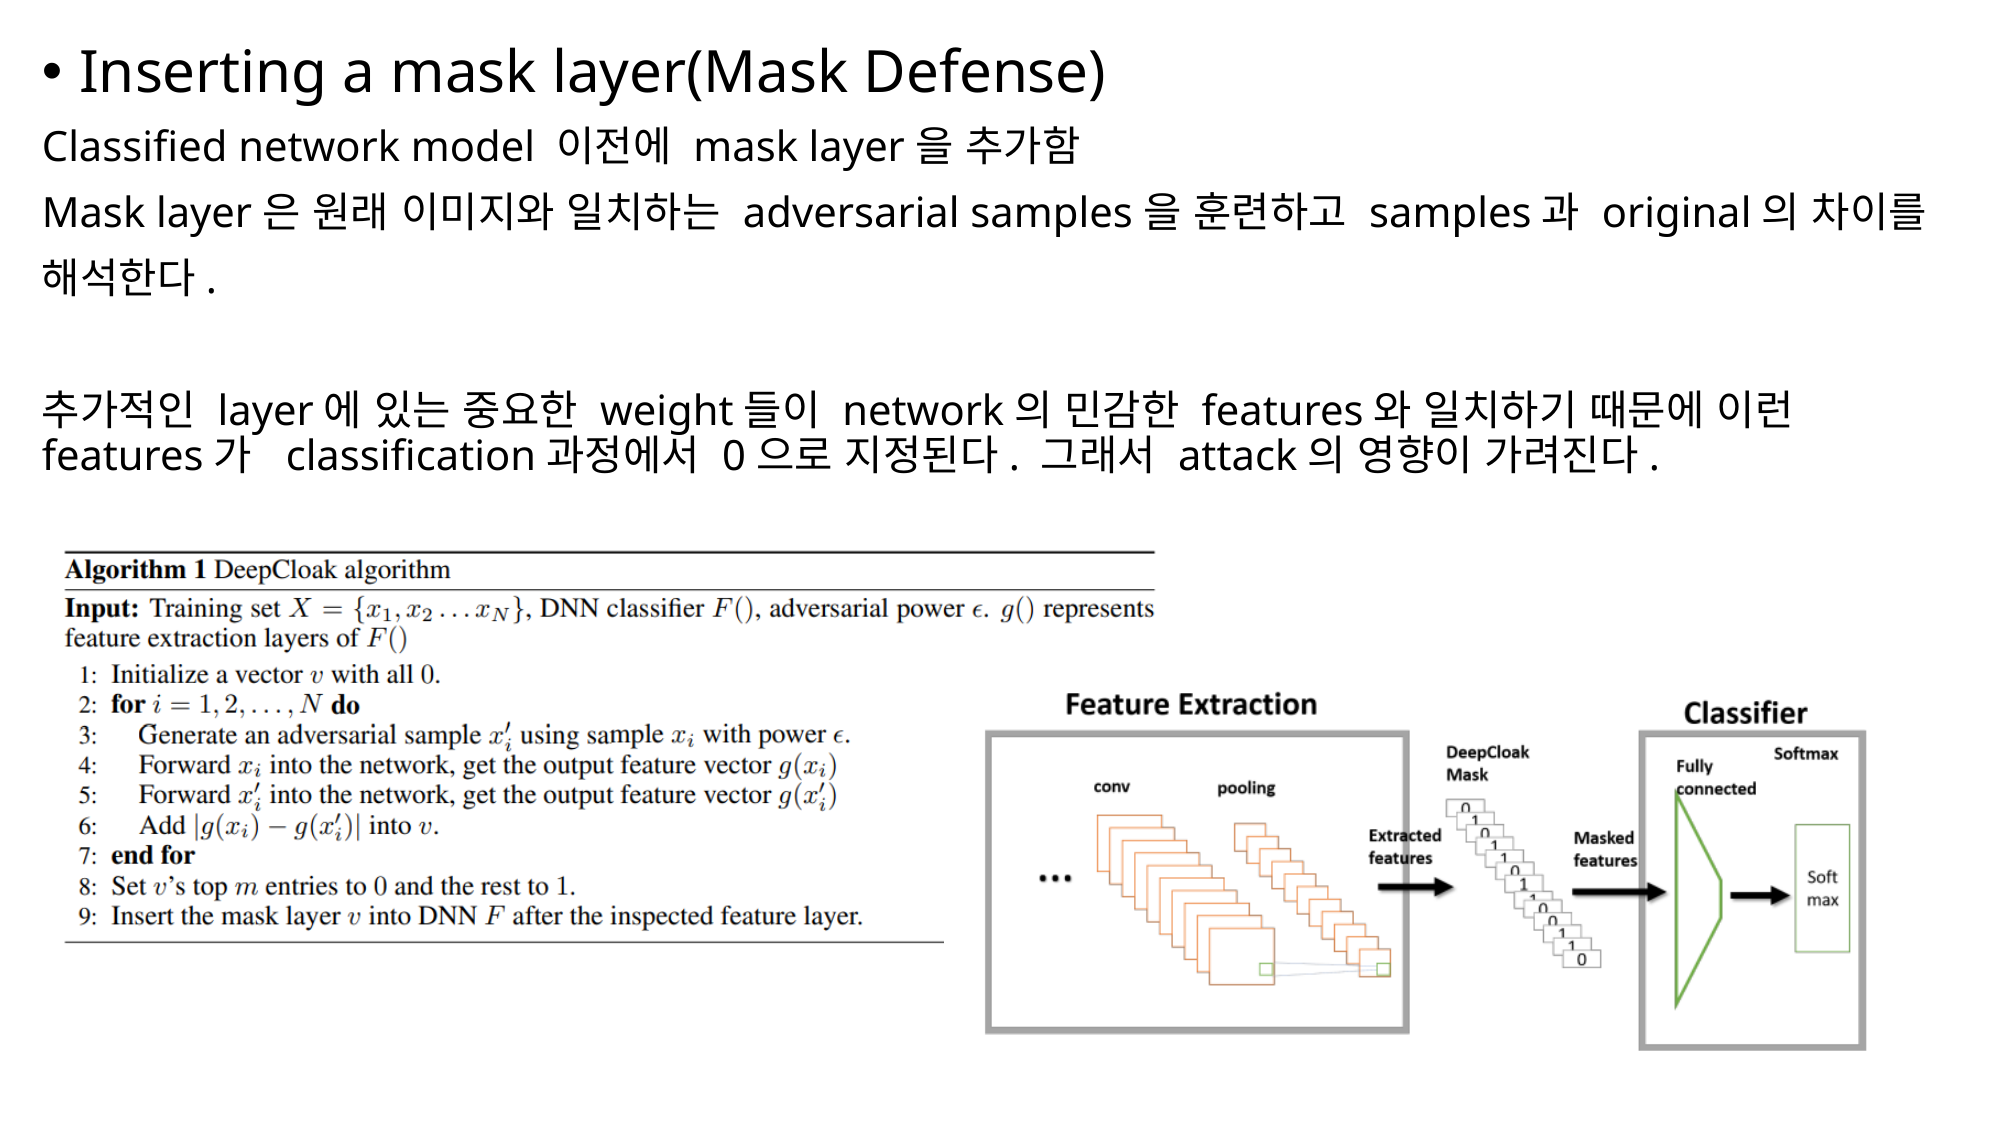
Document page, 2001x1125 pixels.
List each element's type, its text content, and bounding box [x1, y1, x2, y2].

list Inserting a mask layer(Mask Defense) Classified network model 이전에 mask layer을 추가함 Mask layer은 원래 이미지와 일치하는 adversarial samples을 훈련하고 samples과 original의 차이를 해석한다. 추가적인 layer에 있는 중요한 weight들이 network의 민감한 features와 일치하기 때문에 이런 features가 classification과정에서 0으로 지정된다. 그래서 attack의 영향이 가려진다. [26, 34, 1950, 749]
picture [49, 544, 1905, 1091]
